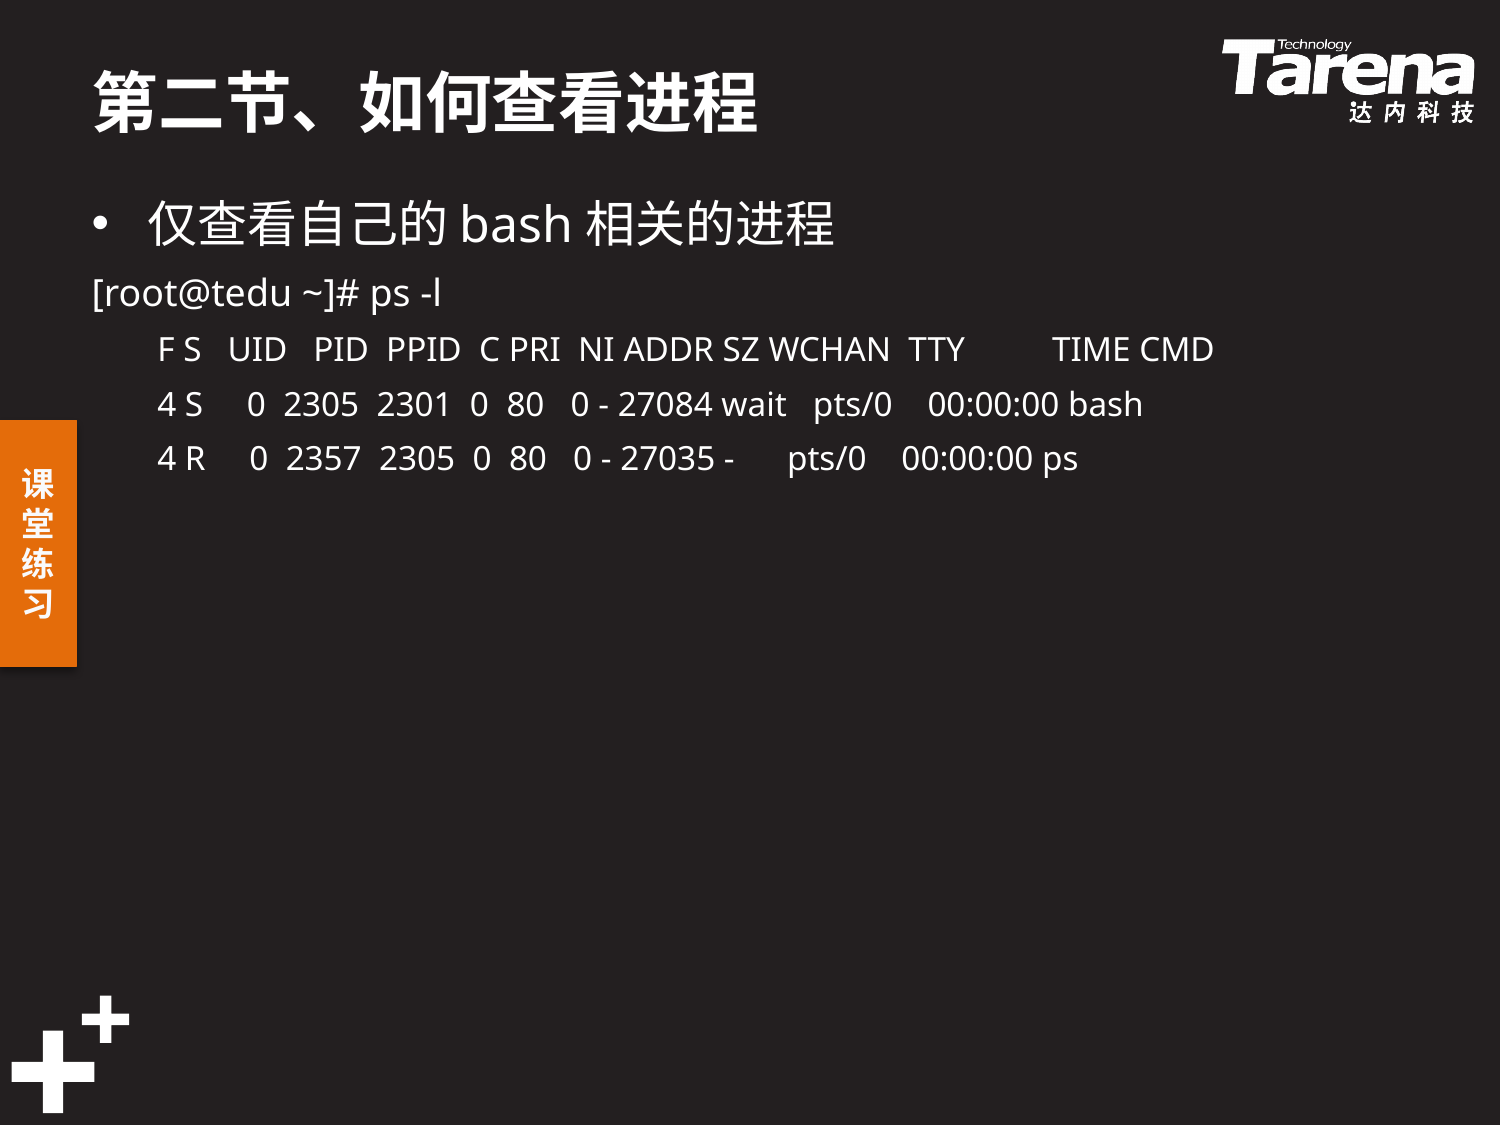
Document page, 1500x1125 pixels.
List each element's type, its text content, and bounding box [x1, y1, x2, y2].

picture [1222, 39, 1475, 123]
title 第二节、如何查看进程 [76, 42, 1188, 160]
list 仅查看自己的bash相关的进程 [root@tedu ~]# ps -l F S UID PID PPID C PRI NI ADDR SZ WCHAN TTY TIME CMD 4 S 0 2305 2301 0 80 0 - 27084 wait pts/0 00:00:00 bash 4 R 0 2357 2305 0 80 0 - 27035 - pts/0 00:00:00 ps [76, 172, 1400, 501]
